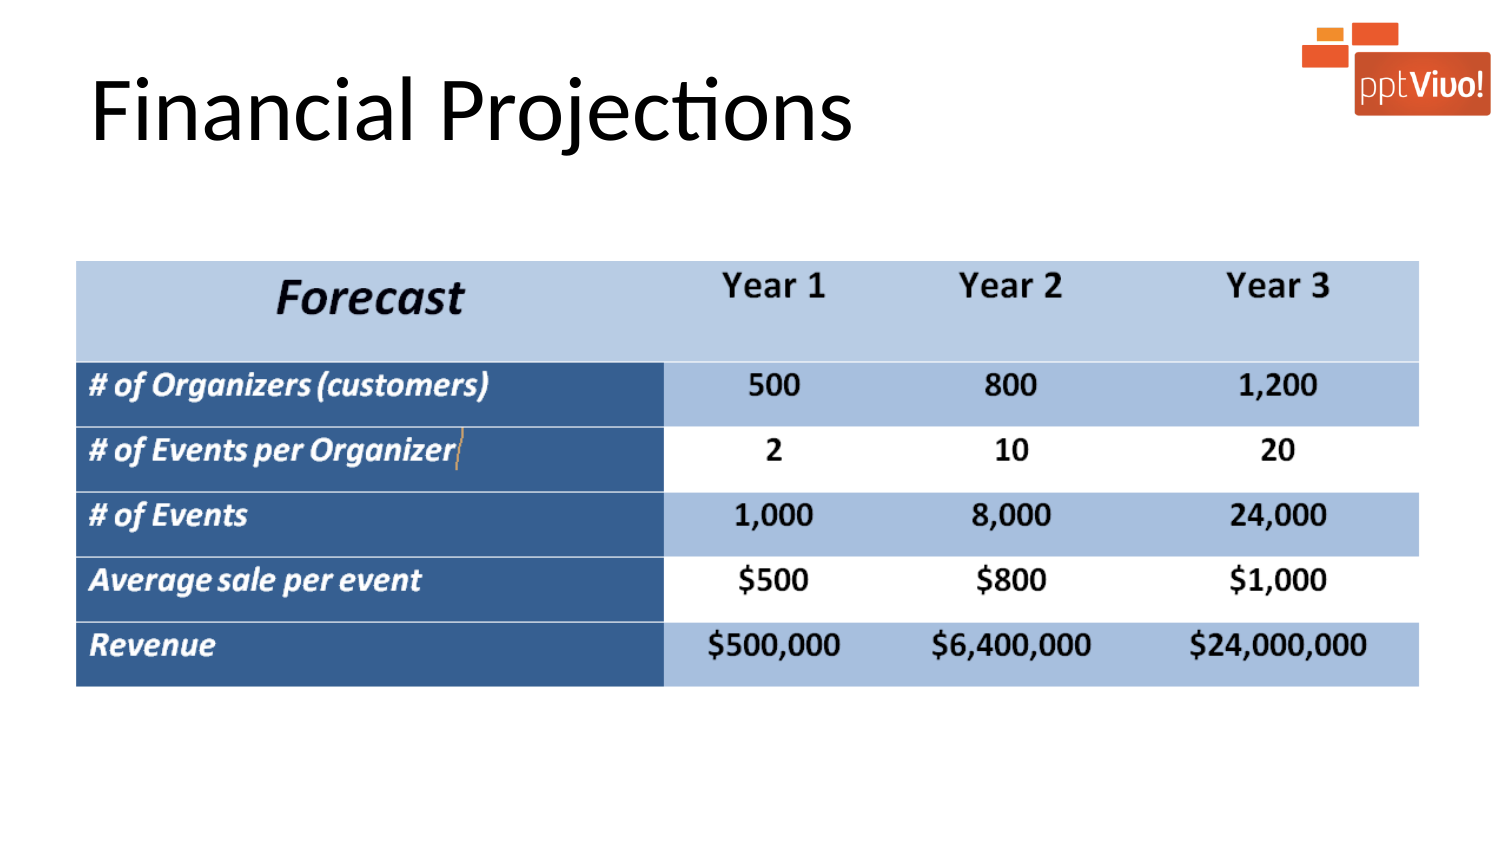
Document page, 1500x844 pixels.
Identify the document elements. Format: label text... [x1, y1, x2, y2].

picture [1292, 0, 1500, 139]
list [74, 261, 1426, 689]
title Financial Projections [75, 33, 1425, 175]
